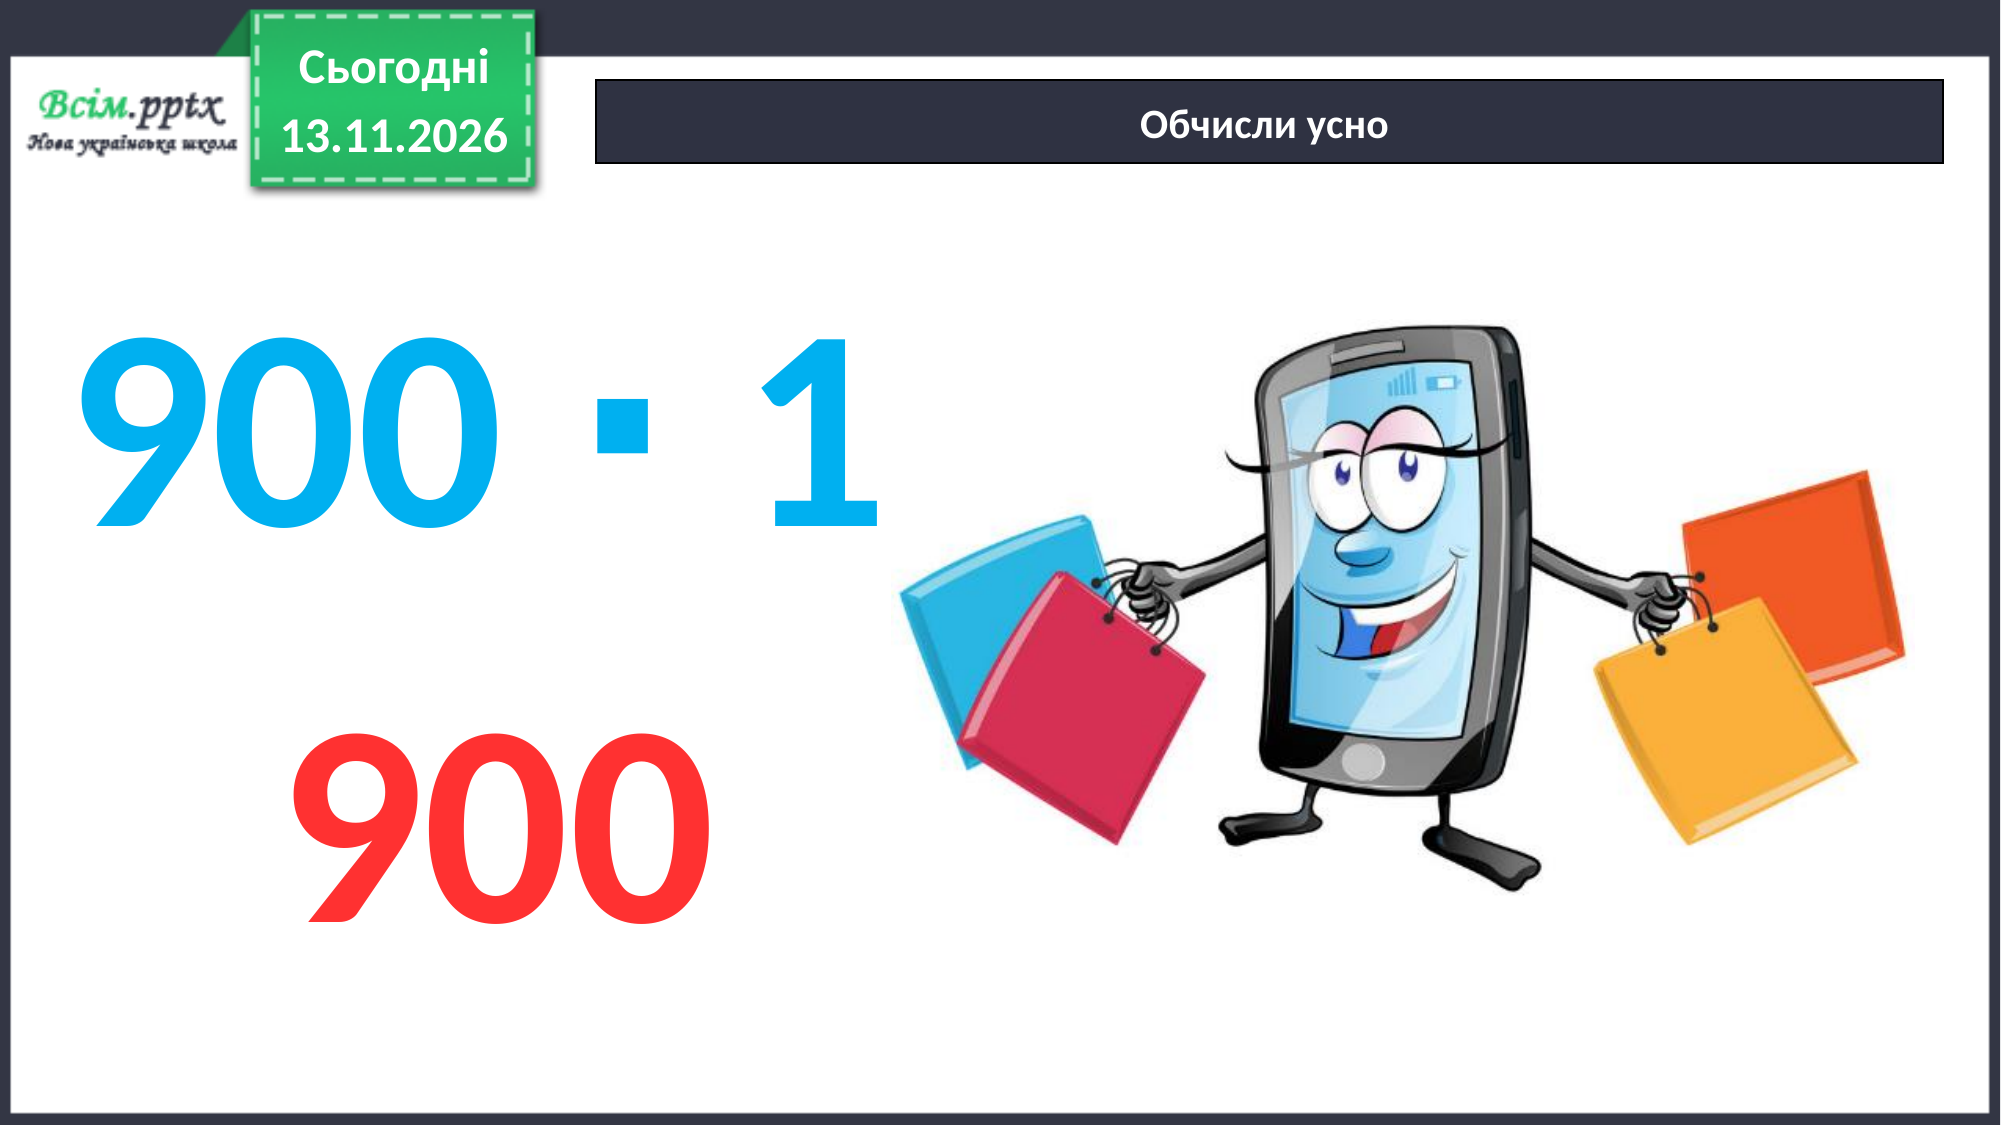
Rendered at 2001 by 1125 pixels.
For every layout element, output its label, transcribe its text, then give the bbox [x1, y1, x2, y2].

text_box Обчисли усно [595, 79, 1944, 164]
picture [0, 0, 2001, 1125]
text_box Сьогодні [284, 26, 535, 101]
text_box 900 [263, 627, 731, 987]
text_box 23.02.2022 [263, 101, 524, 164]
text_box 900 ∙ 1 [51, 230, 904, 591]
